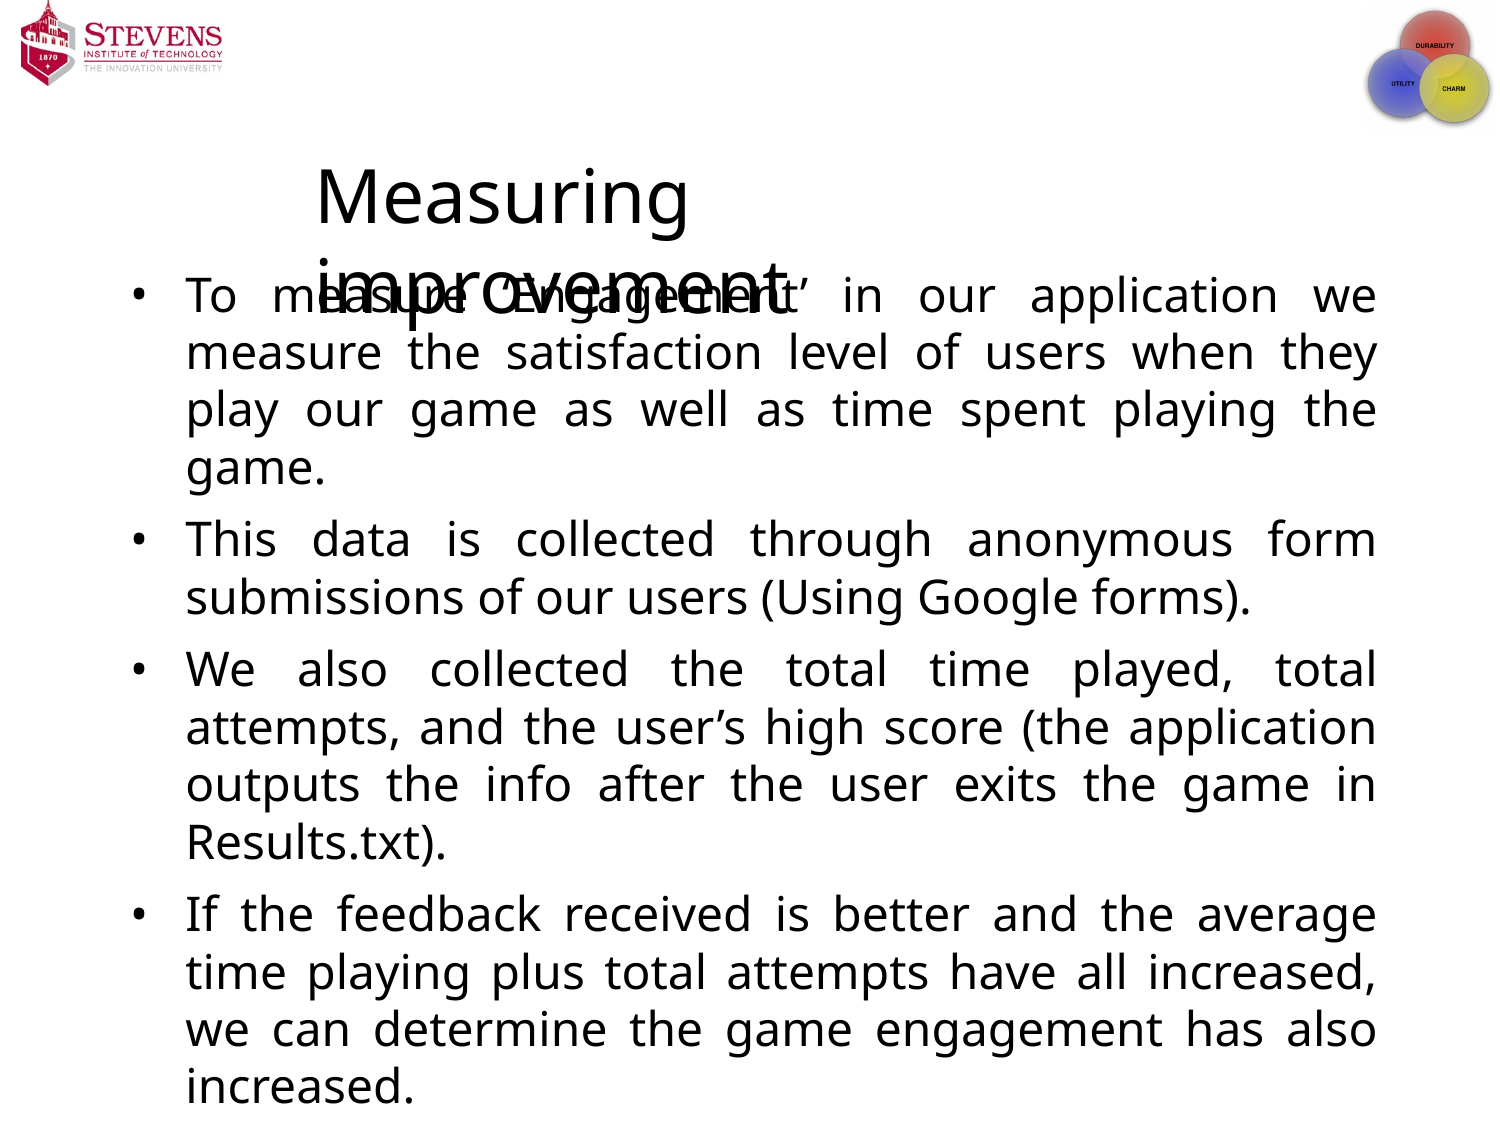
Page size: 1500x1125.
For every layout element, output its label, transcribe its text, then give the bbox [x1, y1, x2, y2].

text_box Measuring improvement [312, 146, 1163, 240]
picture [1362, 5, 1495, 131]
text_box To measure ‘Engagement’ in our application we measure the satisfaction level of users when they play our game as well as time spent playing the game. This data is collected through anonymous form submissions of our users (Using Google forms). We also collected the total time played, total attempts, and the user’s high score (the application outputs the info after the user exits the game in Results.txt). If the feedback received is better and the average time playing plus total attempts have all increased, we can determine the game engagement has also increased. [127, 249, 1380, 1066]
picture [21, 0, 222, 86]
